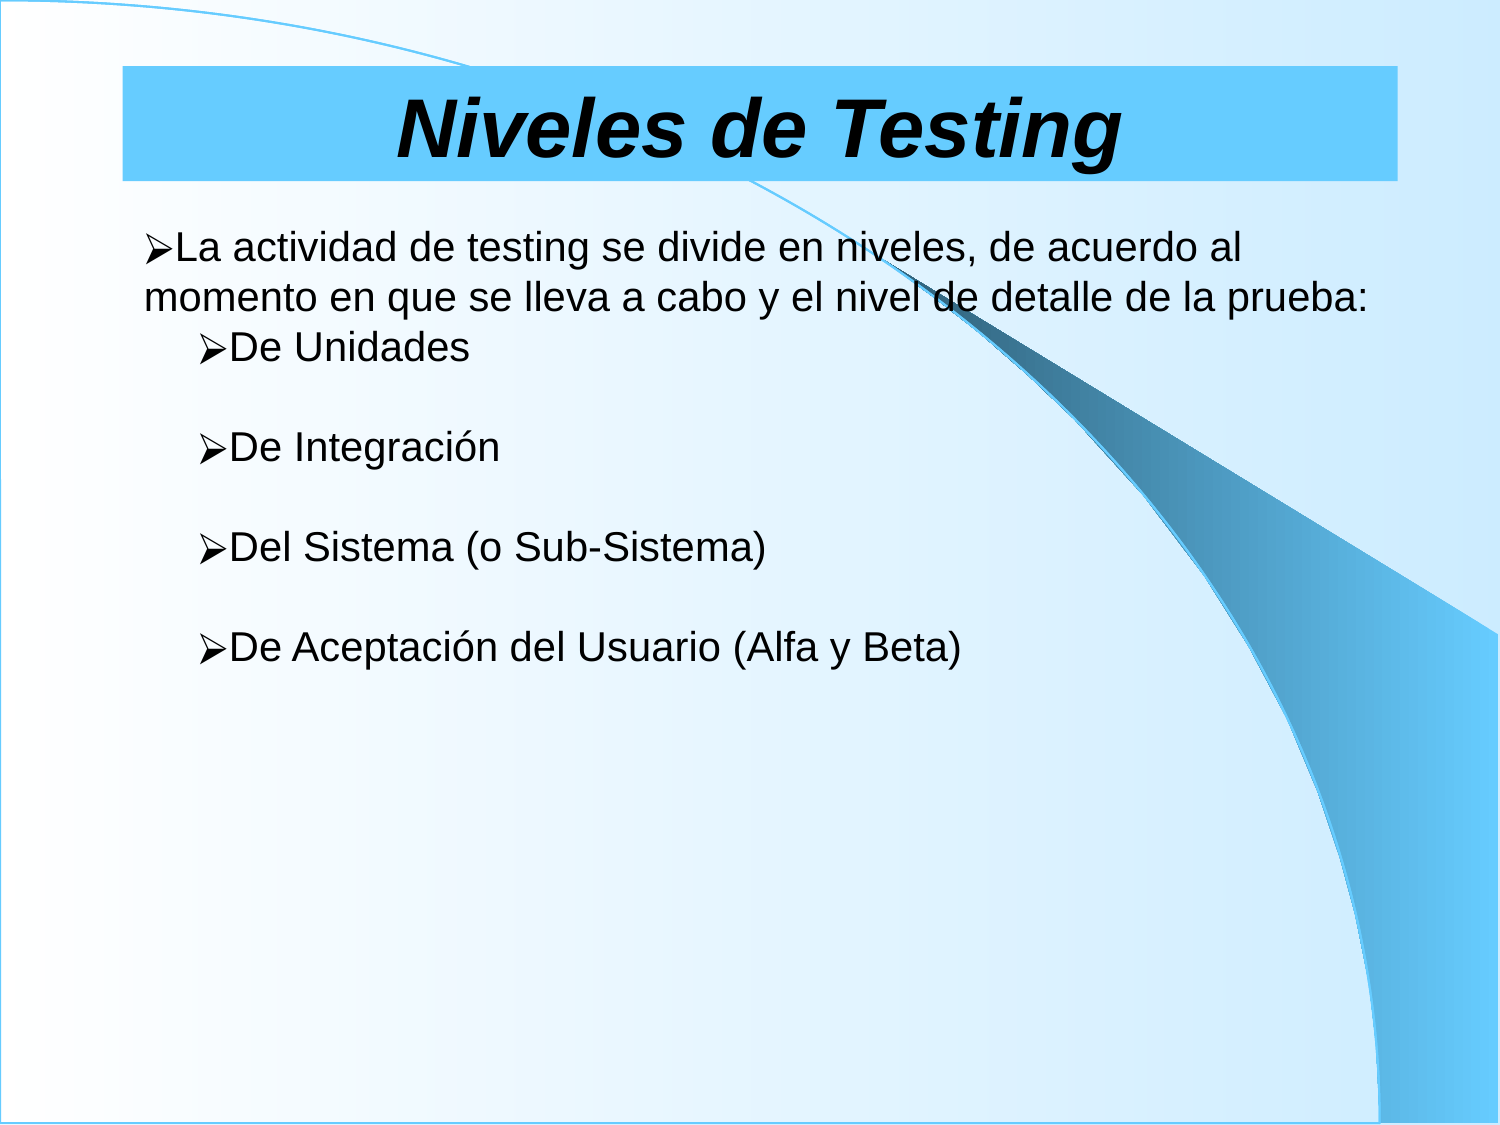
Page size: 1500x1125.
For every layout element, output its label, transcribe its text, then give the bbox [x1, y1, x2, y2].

text_box La actividad de testing se divide en niveles, de acuerdo al momento en que se lleva a cabo y el nivel de detalle de la prueba: De Unidades De Integración Del Sistema (o Sub-Sistema) De Aceptación del Usuario (Alfa y Beta) [128, 212, 1395, 763]
title Niveles de Testing [122, 66, 1398, 182]
